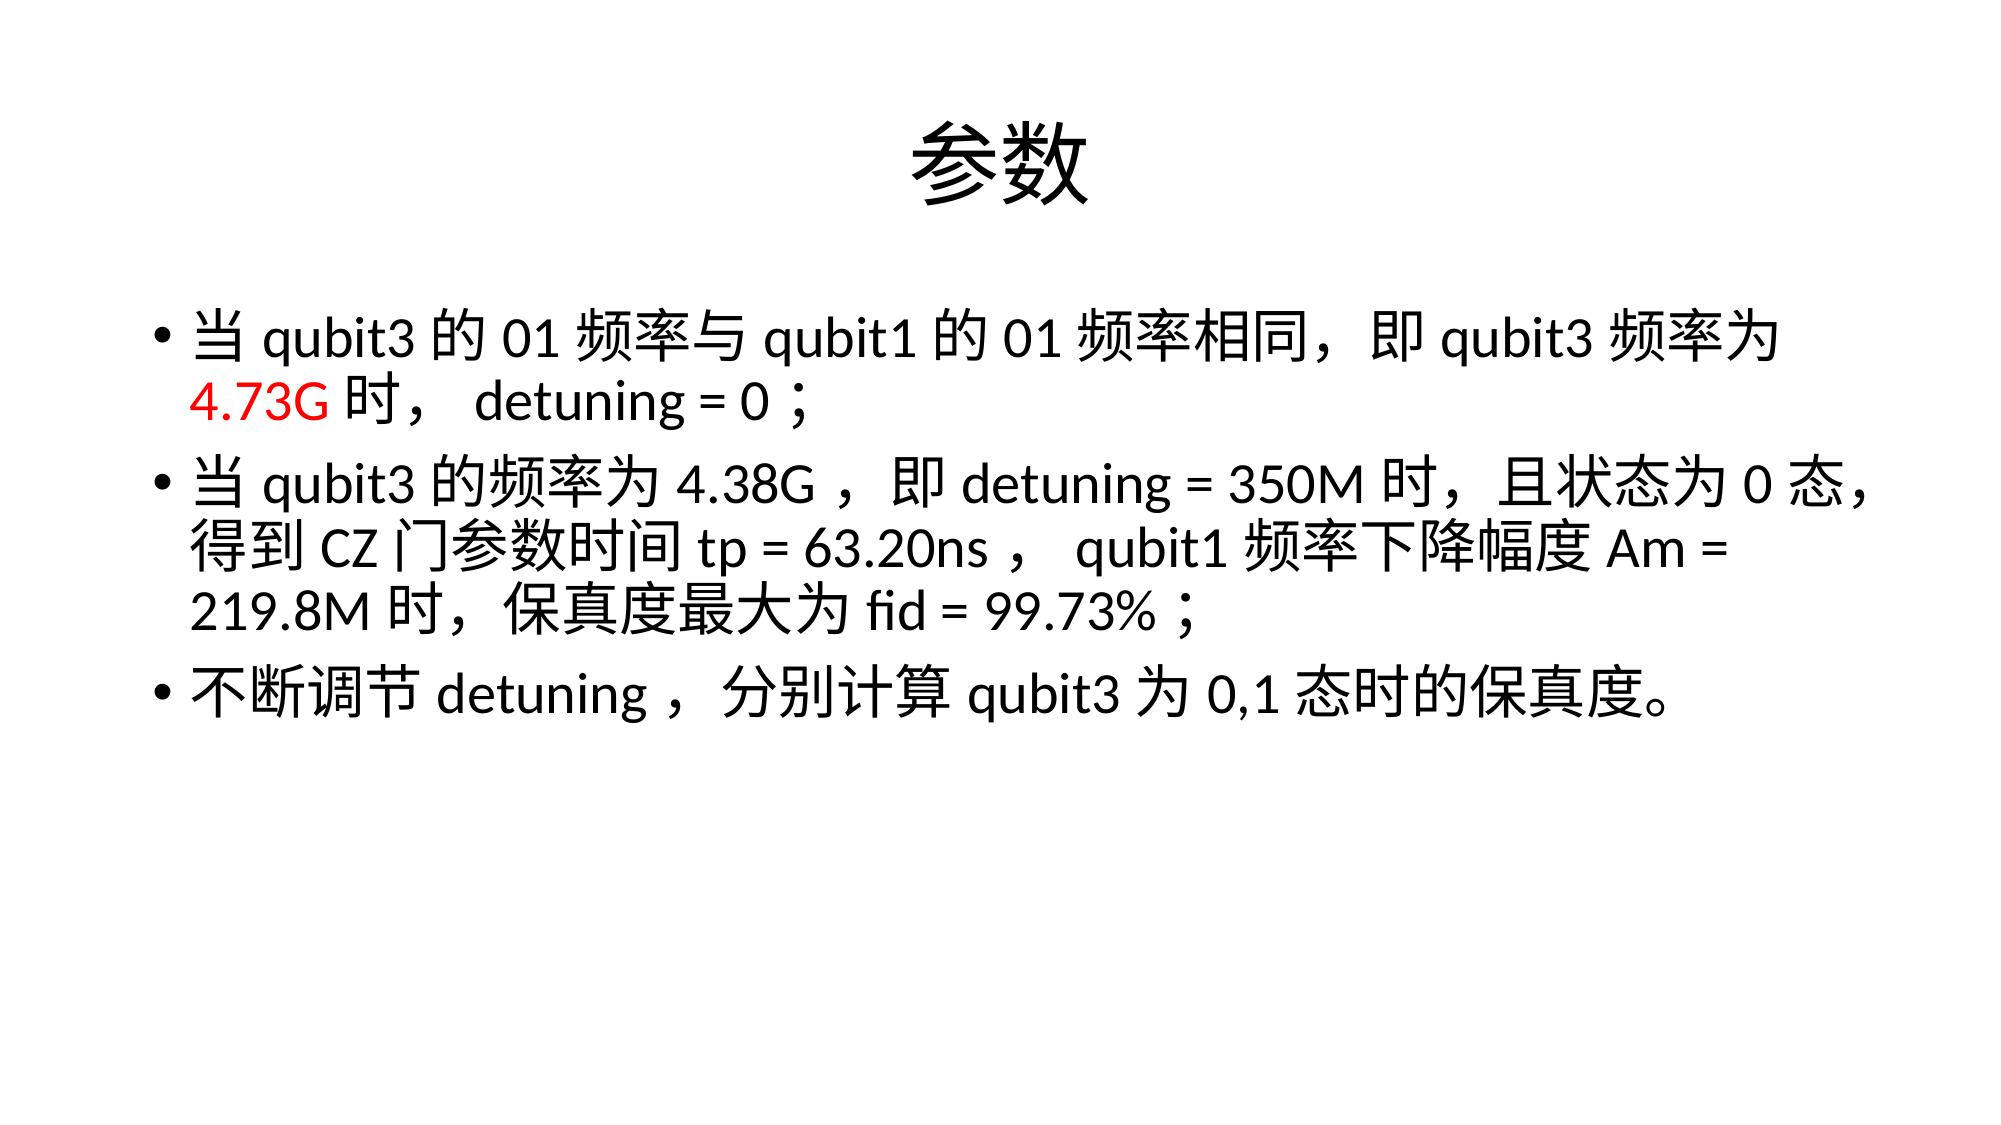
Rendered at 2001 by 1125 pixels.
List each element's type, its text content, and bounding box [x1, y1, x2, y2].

title 参数 [137, 59, 1863, 278]
list 当qubit3的01频率与qubit1的01频率相同，即qubit3频率为4.73G时，detuning = 0； 当qubit3的频率为4.38G，即detuning = 350M时，且状态为0态，得到CZ门参数时间tp = 63.20ns，qubit1频率下降幅度Am = 219.8M时，保真度最大为fid = 99.73%； 不断调节detuning，分别计算qubit3为0,1态时的保真度。 [137, 299, 1863, 1014]
